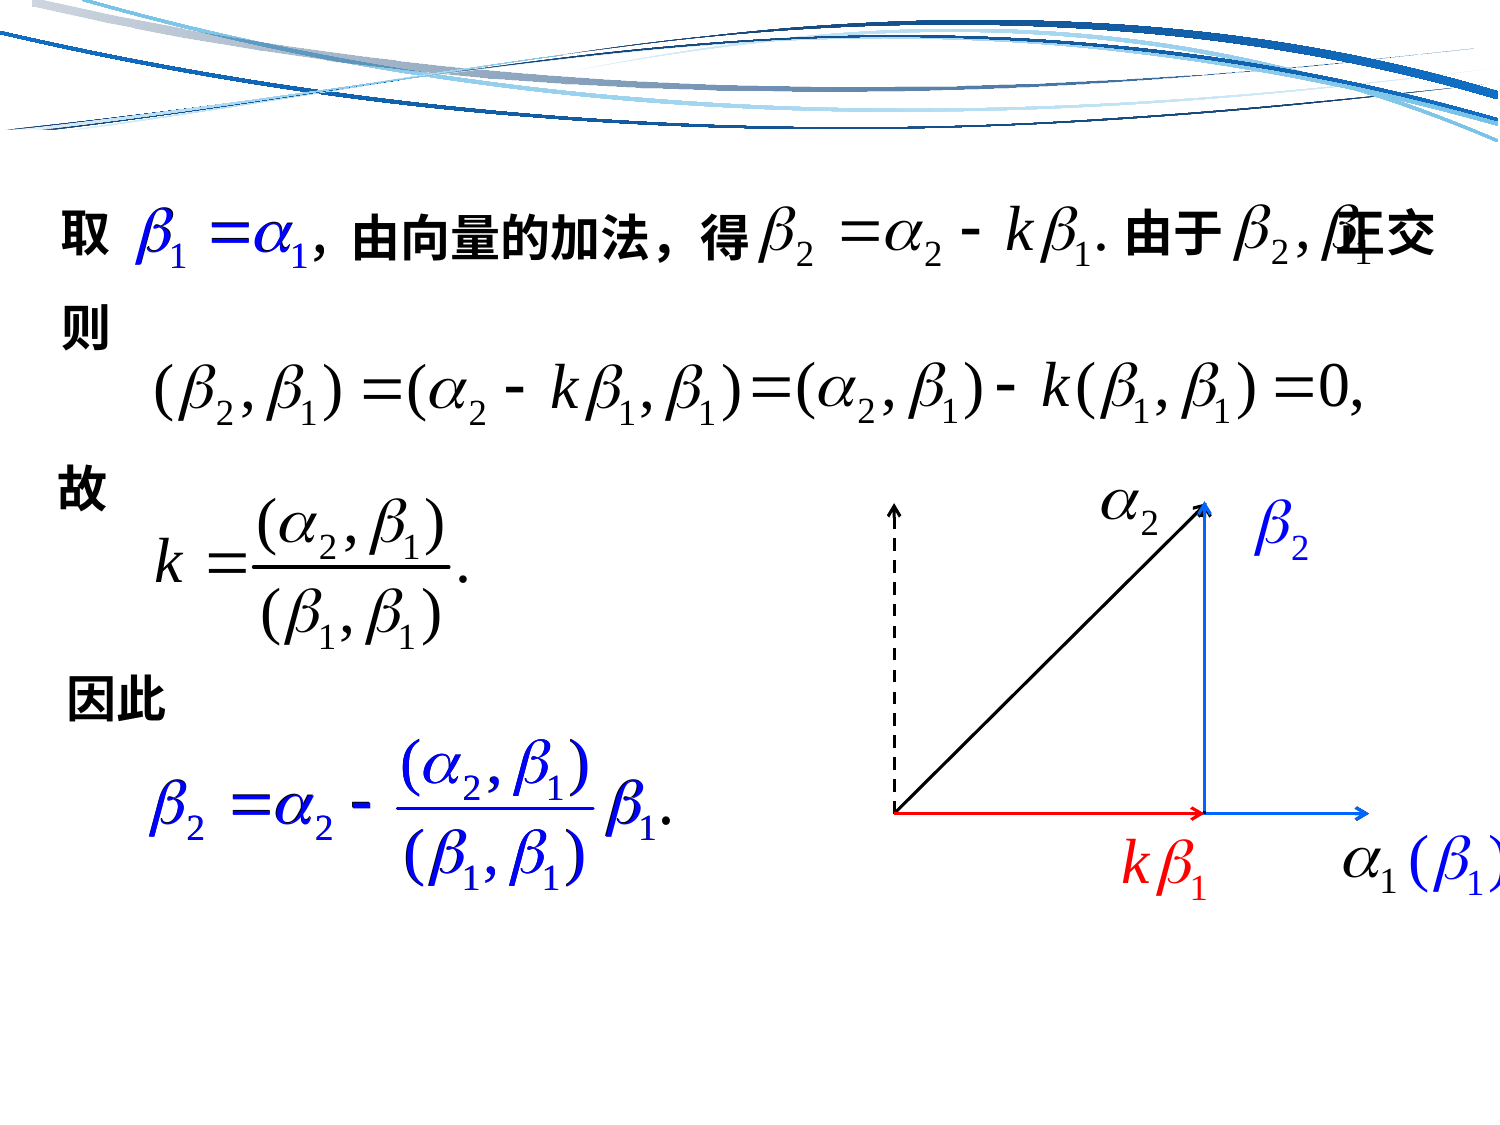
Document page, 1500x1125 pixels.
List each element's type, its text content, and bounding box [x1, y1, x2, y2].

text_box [145, 345, 757, 441]
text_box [145, 482, 481, 663]
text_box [1334, 813, 1409, 910]
text_box 由向量的加法，得 [337, 198, 747, 274]
text_box 因此 [52, 659, 201, 735]
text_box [747, 186, 1120, 283]
text_box [82, 0, 115, 7]
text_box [1112, 819, 1219, 916]
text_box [6, 7, 1499, 143]
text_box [895, 503, 1204, 813]
text_box 故 [42, 450, 191, 526]
text_box 取 [45, 194, 123, 269]
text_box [1091, 455, 1172, 551]
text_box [1242, 480, 1322, 576]
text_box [123, 188, 337, 285]
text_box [1108, 184, 1500, 280]
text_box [1259, 348, 1377, 434]
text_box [736, 343, 1269, 439]
text_box 则 [46, 289, 195, 365]
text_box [138, 723, 680, 904]
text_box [1399, 815, 1500, 912]
text_box [32, 0, 74, 7]
